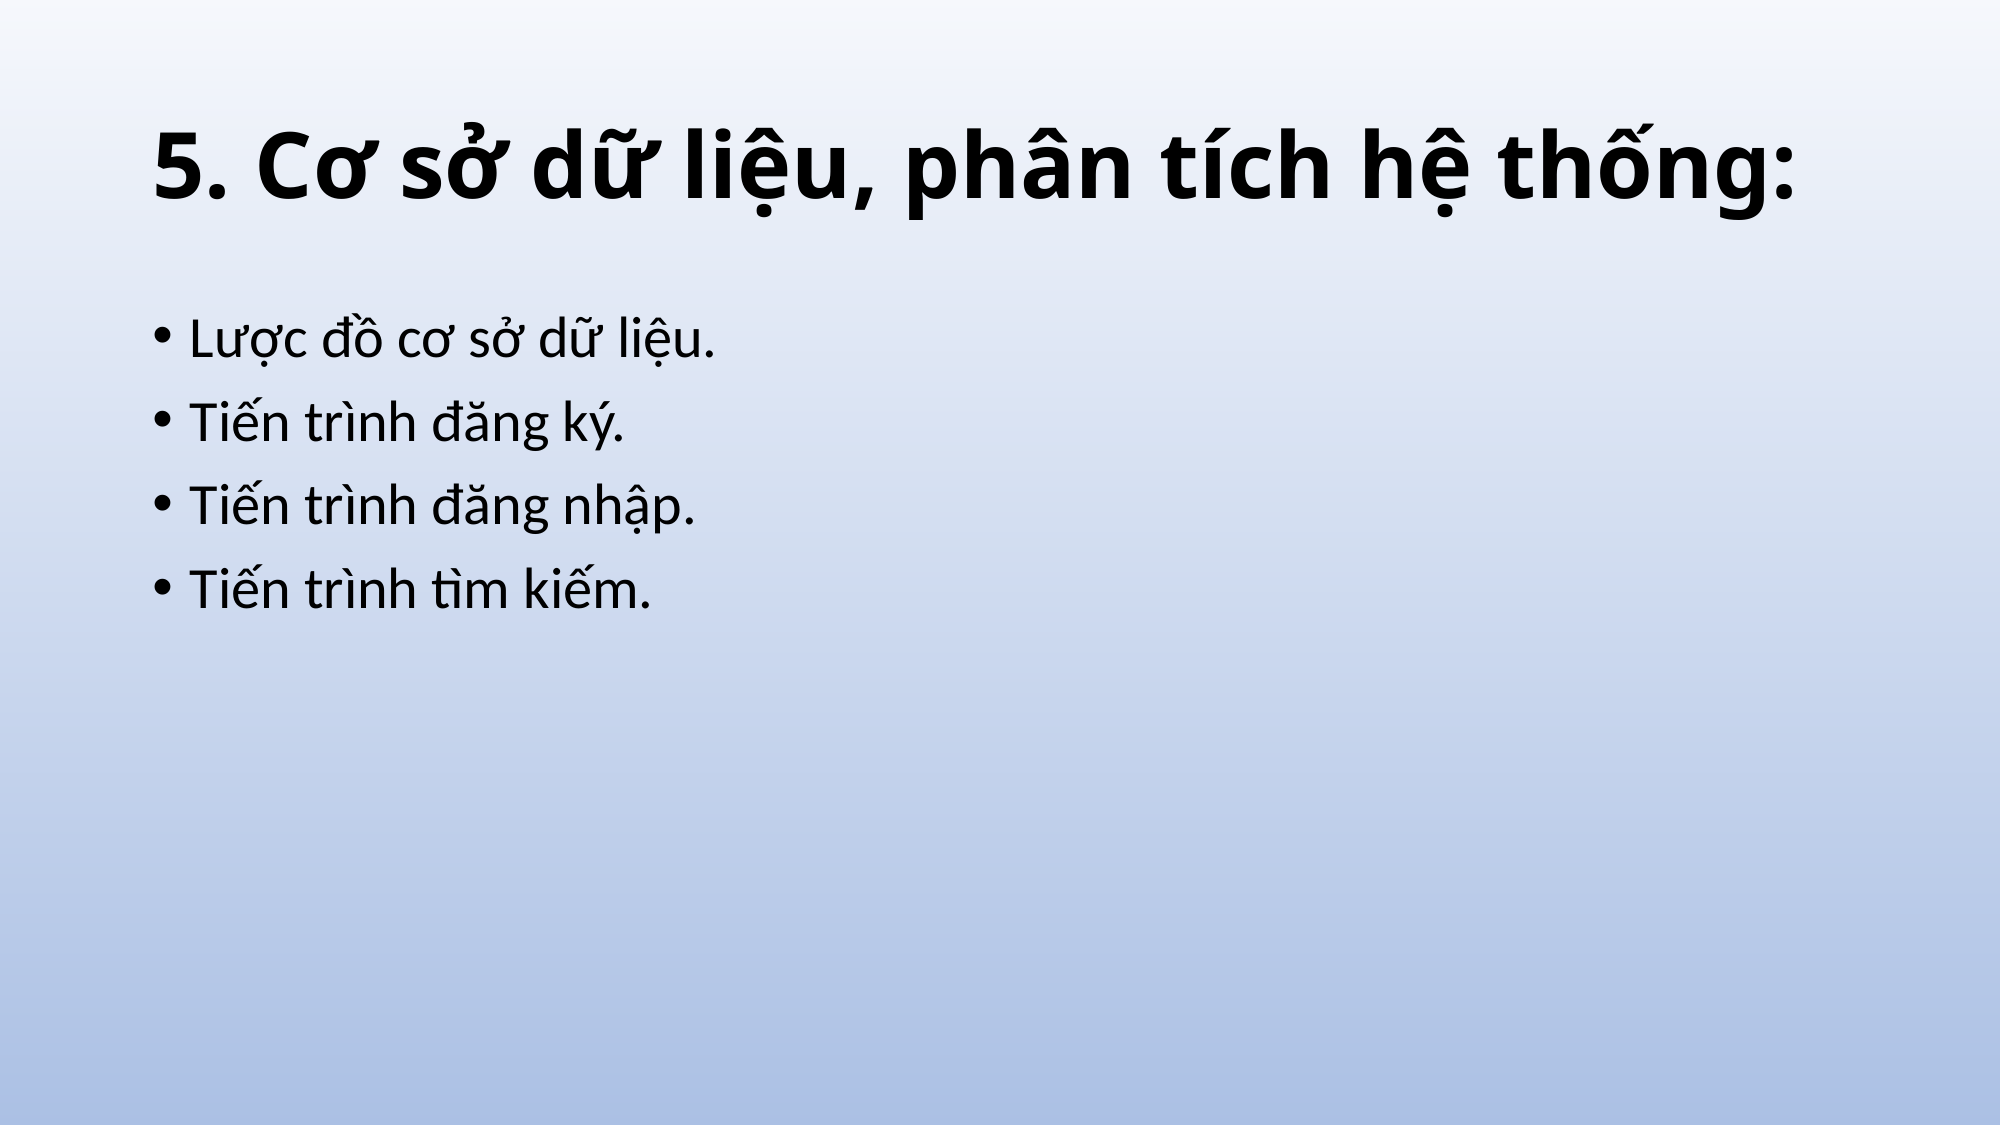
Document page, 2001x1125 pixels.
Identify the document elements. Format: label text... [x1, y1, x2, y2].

list Lược đồ cơ sở dữ liệu. Tiến trình đăng ký. Tiến trình đăng nhập. Tiến trình tìm kiếm. [137, 299, 1863, 1014]
title 5. Cơ sở dữ liệu, phân tích hệ thống: [137, 59, 1863, 278]
